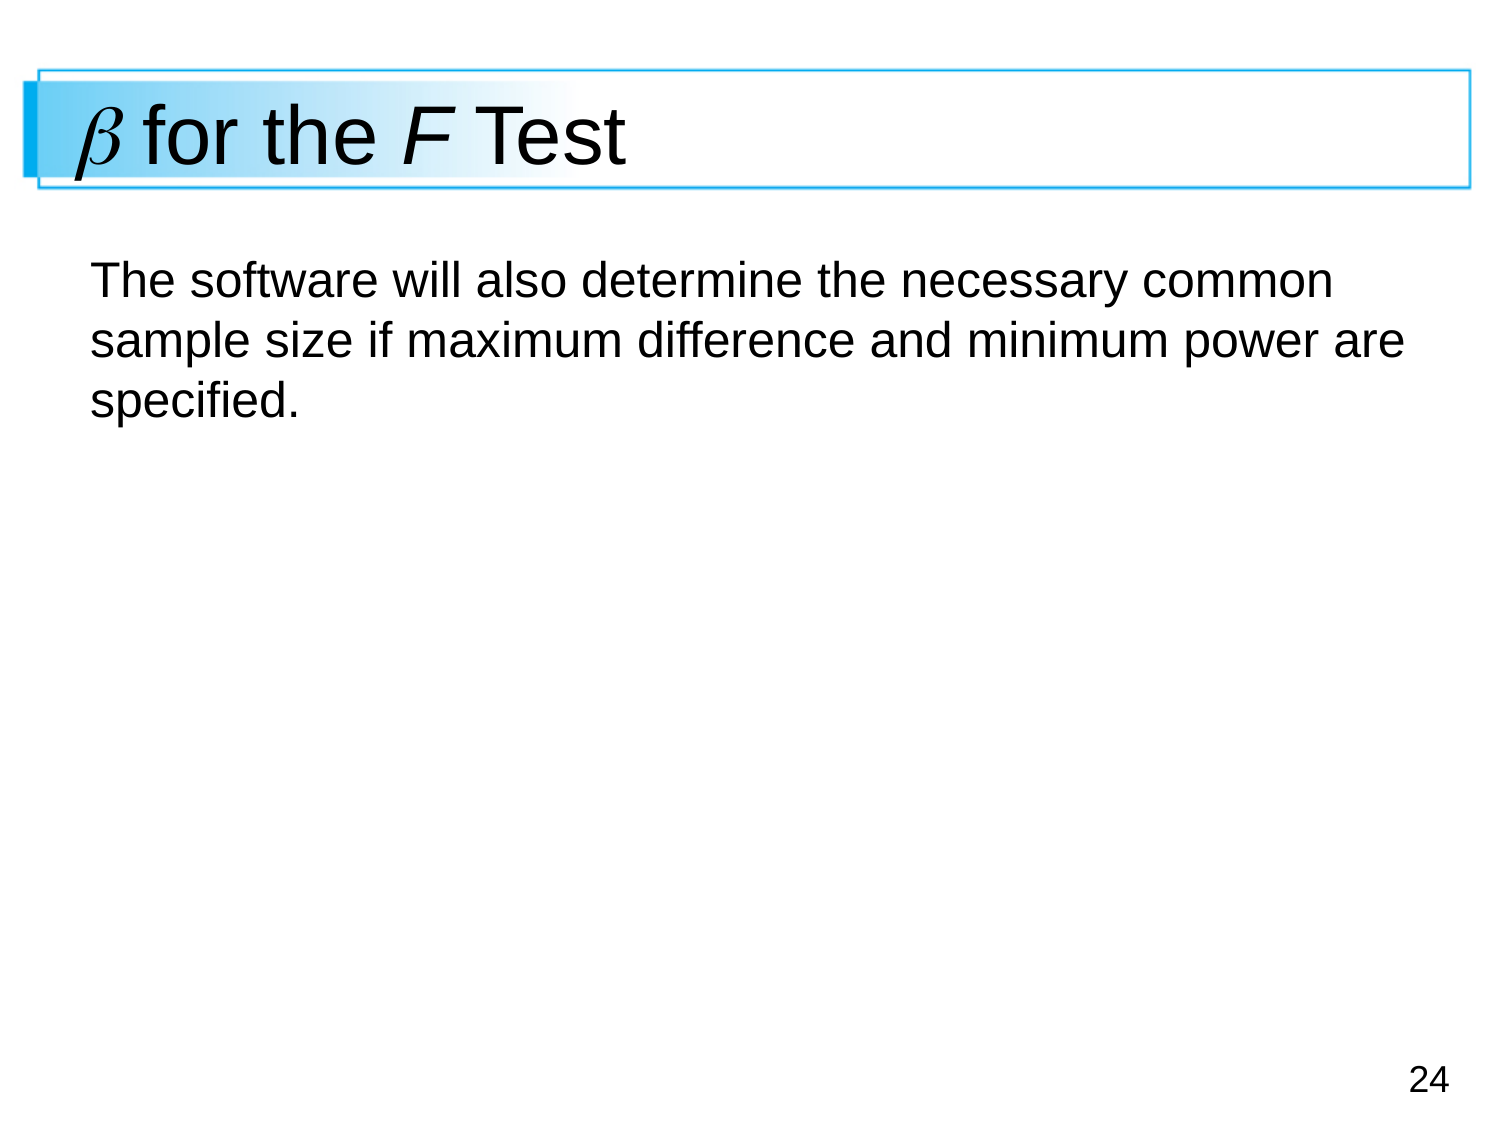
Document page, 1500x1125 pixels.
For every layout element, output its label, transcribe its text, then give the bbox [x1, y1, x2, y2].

picture [14, 62, 58, 200]
picture [1409, 62, 1476, 200]
list The software will also determine the necessary common sample size if maximum difference and minimum power are specified. [75, 239, 1425, 1103]
title  for the F Test [58, 37, 1409, 225]
